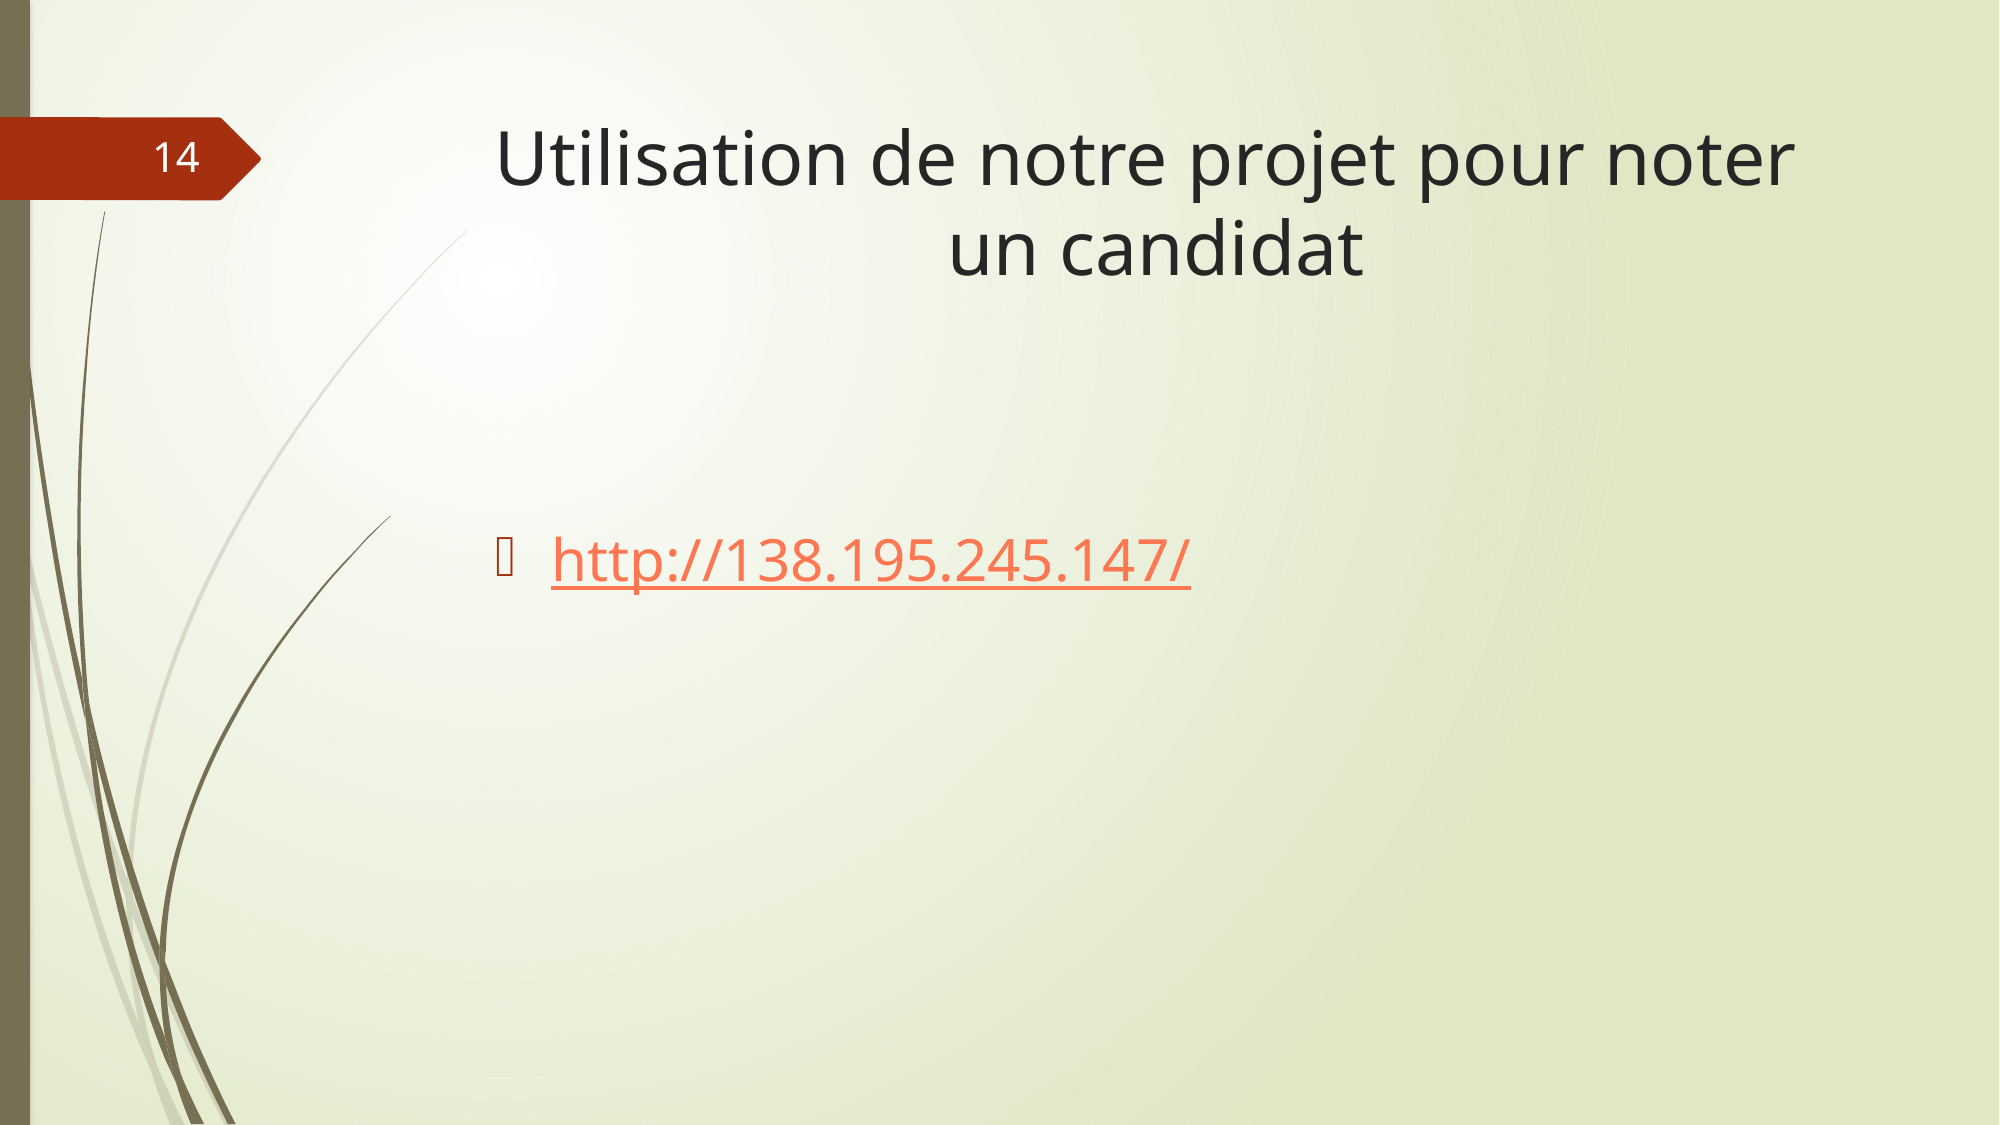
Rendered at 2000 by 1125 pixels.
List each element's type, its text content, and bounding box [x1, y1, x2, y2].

title Utilisation de notre projet pour noter un candidat [425, 102, 1887, 313]
list http://138.195.245.147/ [480, 515, 1943, 610]
slide_number 14 [87, 129, 216, 190]
